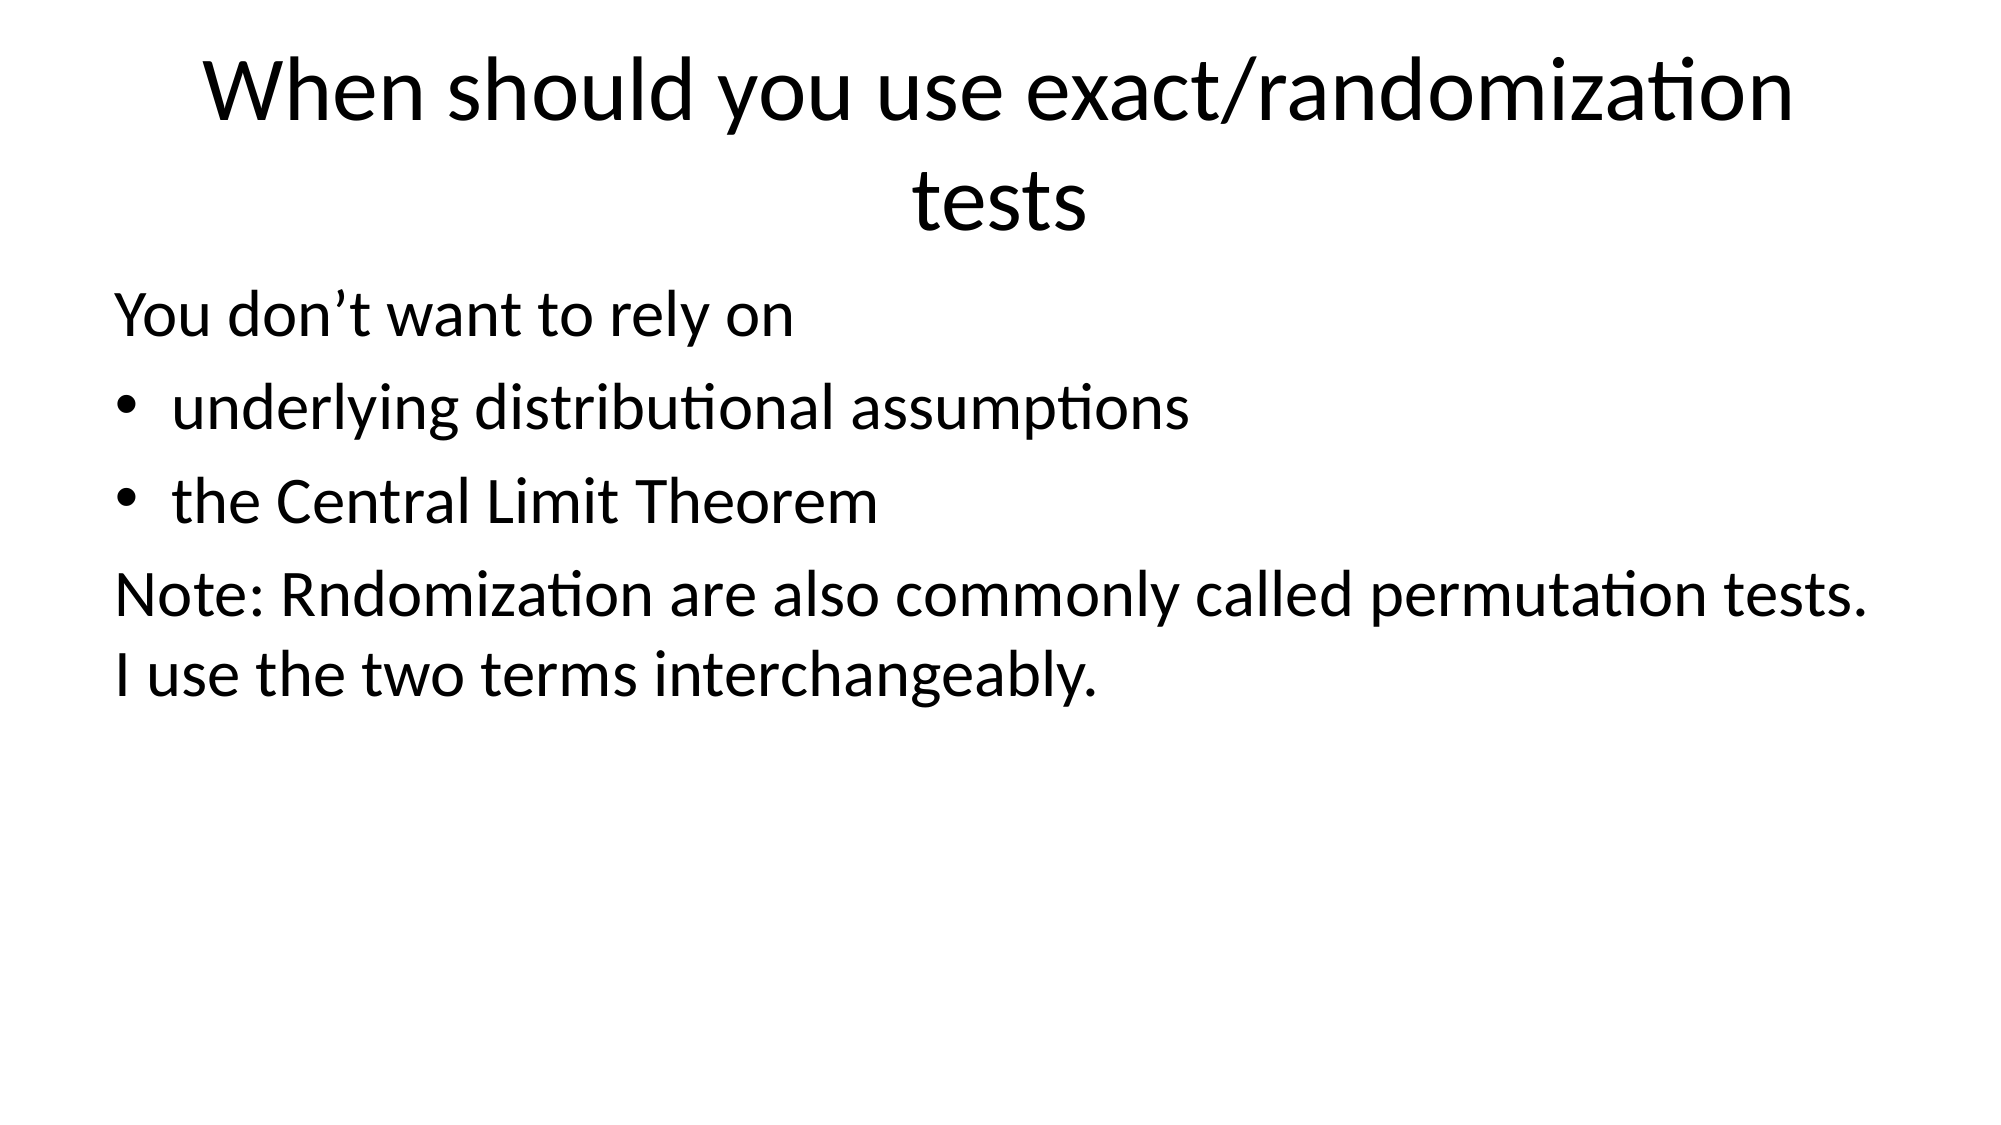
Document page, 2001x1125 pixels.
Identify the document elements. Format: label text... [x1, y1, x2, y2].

title When should you use exact/randomization tests [99, 45, 1900, 233]
list You don’t want to rely on underlying distributional assumptions the Central Limit Theorem Note: Rndomization are also commonly called permutation tests. I use the two terms interchangeably. [99, 262, 1900, 1005]
